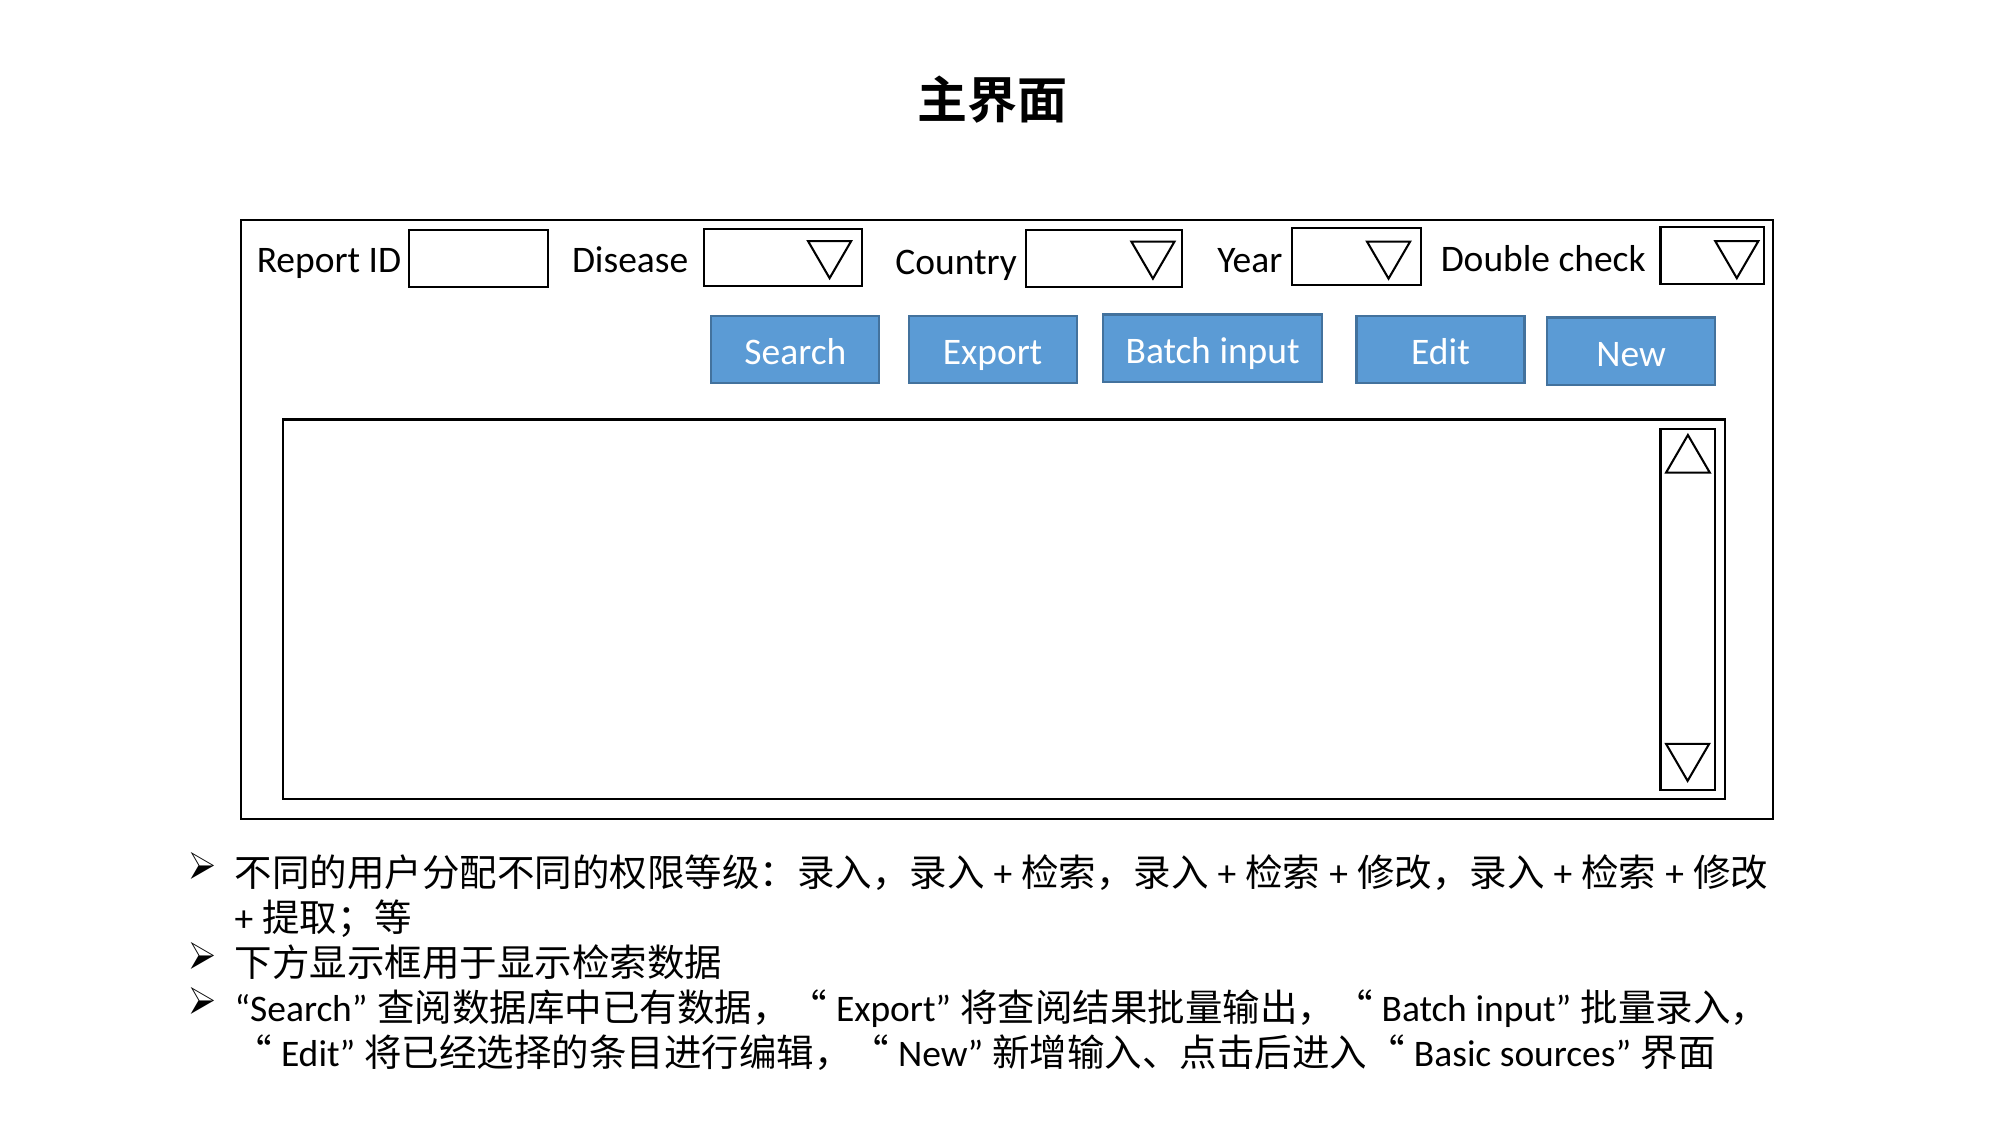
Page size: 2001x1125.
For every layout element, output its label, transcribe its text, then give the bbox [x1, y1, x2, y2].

text_box [1659, 428, 1716, 791]
text_box Disease [557, 227, 704, 288]
text_box 不同的用户分配不同的权限等级：录入，录入+检索，录入+检索+修改，录入+检索+修改+提取；等 下方显示框用于显示检索数据 “Search”查阅数据库中已有数据，“Export”将查阅结果批量输出，“Batch input”批量录入，“Edit”将已经选择的条目进行编辑，“New”新增输入、点击后进入“Basic sources”界面 [172, 841, 1831, 1081]
text_box New [1546, 316, 1716, 386]
text_box Report ID [241, 227, 416, 288]
text_box Country [880, 229, 1032, 290]
text_box Batch input [1102, 313, 1323, 383]
text_box [1659, 226, 1765, 285]
text_box [1664, 742, 1711, 783]
text_box [1032, 229, 1183, 288]
text_box [1291, 227, 1415, 286]
text_box [1713, 240, 1761, 281]
text_box 主界面 [902, 60, 1083, 136]
text_box [703, 228, 863, 287]
text_box [1129, 240, 1177, 281]
text_box Edit [1355, 315, 1526, 384]
text_box Search [710, 315, 880, 384]
text_box [408, 229, 549, 288]
text_box Export [908, 315, 1078, 384]
text_box [806, 240, 853, 281]
text_box Double check [1415, 226, 1661, 287]
text_box [240, 219, 1774, 820]
text_box [282, 418, 1726, 800]
text_box [1664, 432, 1712, 474]
text_box [1365, 240, 1412, 281]
text_box Year [1198, 227, 1298, 288]
